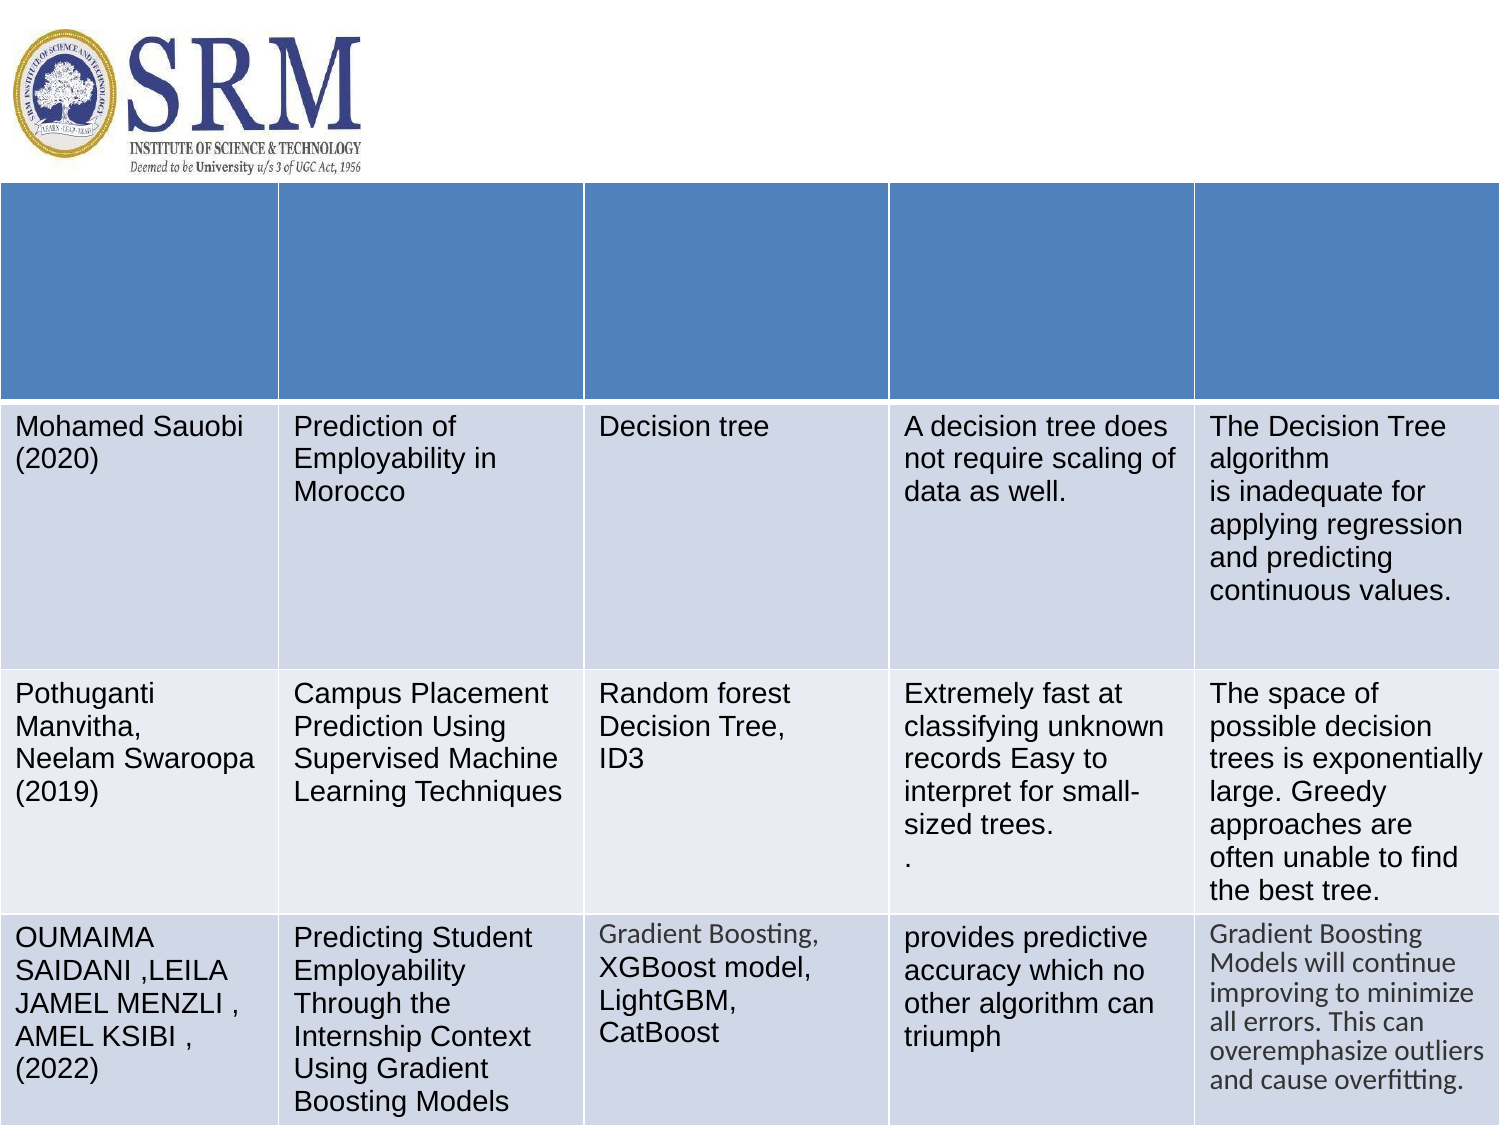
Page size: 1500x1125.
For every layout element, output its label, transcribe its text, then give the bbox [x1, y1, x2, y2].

table_cell Campus Placement Prediction Using Supervised Machine Learning Techniques [279, 670, 583, 913]
table_cell The Decision Tree algorithm is inadequate for applying regression and predicting continuous values. [1195, 405, 1499, 669]
table_cell The space of possible decision trees is exponentially large. Greedy approaches are often unable to find the best tree. [1195, 670, 1499, 913]
picture [13, 29, 362, 175]
table_header [890, 183, 1194, 399]
table_cell Pothuganti Manvitha, Neelam Swaroopa (2019) [1, 670, 278, 913]
table_cell Decision tree [585, 405, 888, 669]
table_header [279, 183, 583, 399]
table_cell Gradient Boosting, XGBoost model, LightGBM, CatBoost [585, 915, 888, 1125]
table_cell Prediction of Employability in Morocco [279, 405, 583, 669]
table_header [585, 183, 888, 399]
table_cell Predicting Student Employability Through the Internship Context Using Gradient Boosting Models [279, 915, 583, 1125]
table_cell Mohamed Sauobi (2020) [1, 405, 278, 669]
table_header [1, 183, 278, 399]
table_cell Gradient Boosting Models will continue improving to minimize all errors. This can overemphasize outliers and cause overfitting. [1195, 915, 1499, 1125]
table_cell provides predictive accuracy which no other algorithm can triumph [890, 915, 1194, 1125]
table_cell Random forest Decision Tree, ID3 [585, 670, 888, 913]
table_cell OUMAIMA SAIDANI ,LEILA JAMEL MENZLI , AMEL KSIBI , (2022) [1, 915, 278, 1125]
table_cell A decision tree does not require scaling of data as well. [890, 405, 1194, 669]
table_cell Extremely fast at classifying unknown records Easy to interpret for small-sized trees. . [890, 670, 1194, 913]
table_header [1195, 183, 1499, 399]
